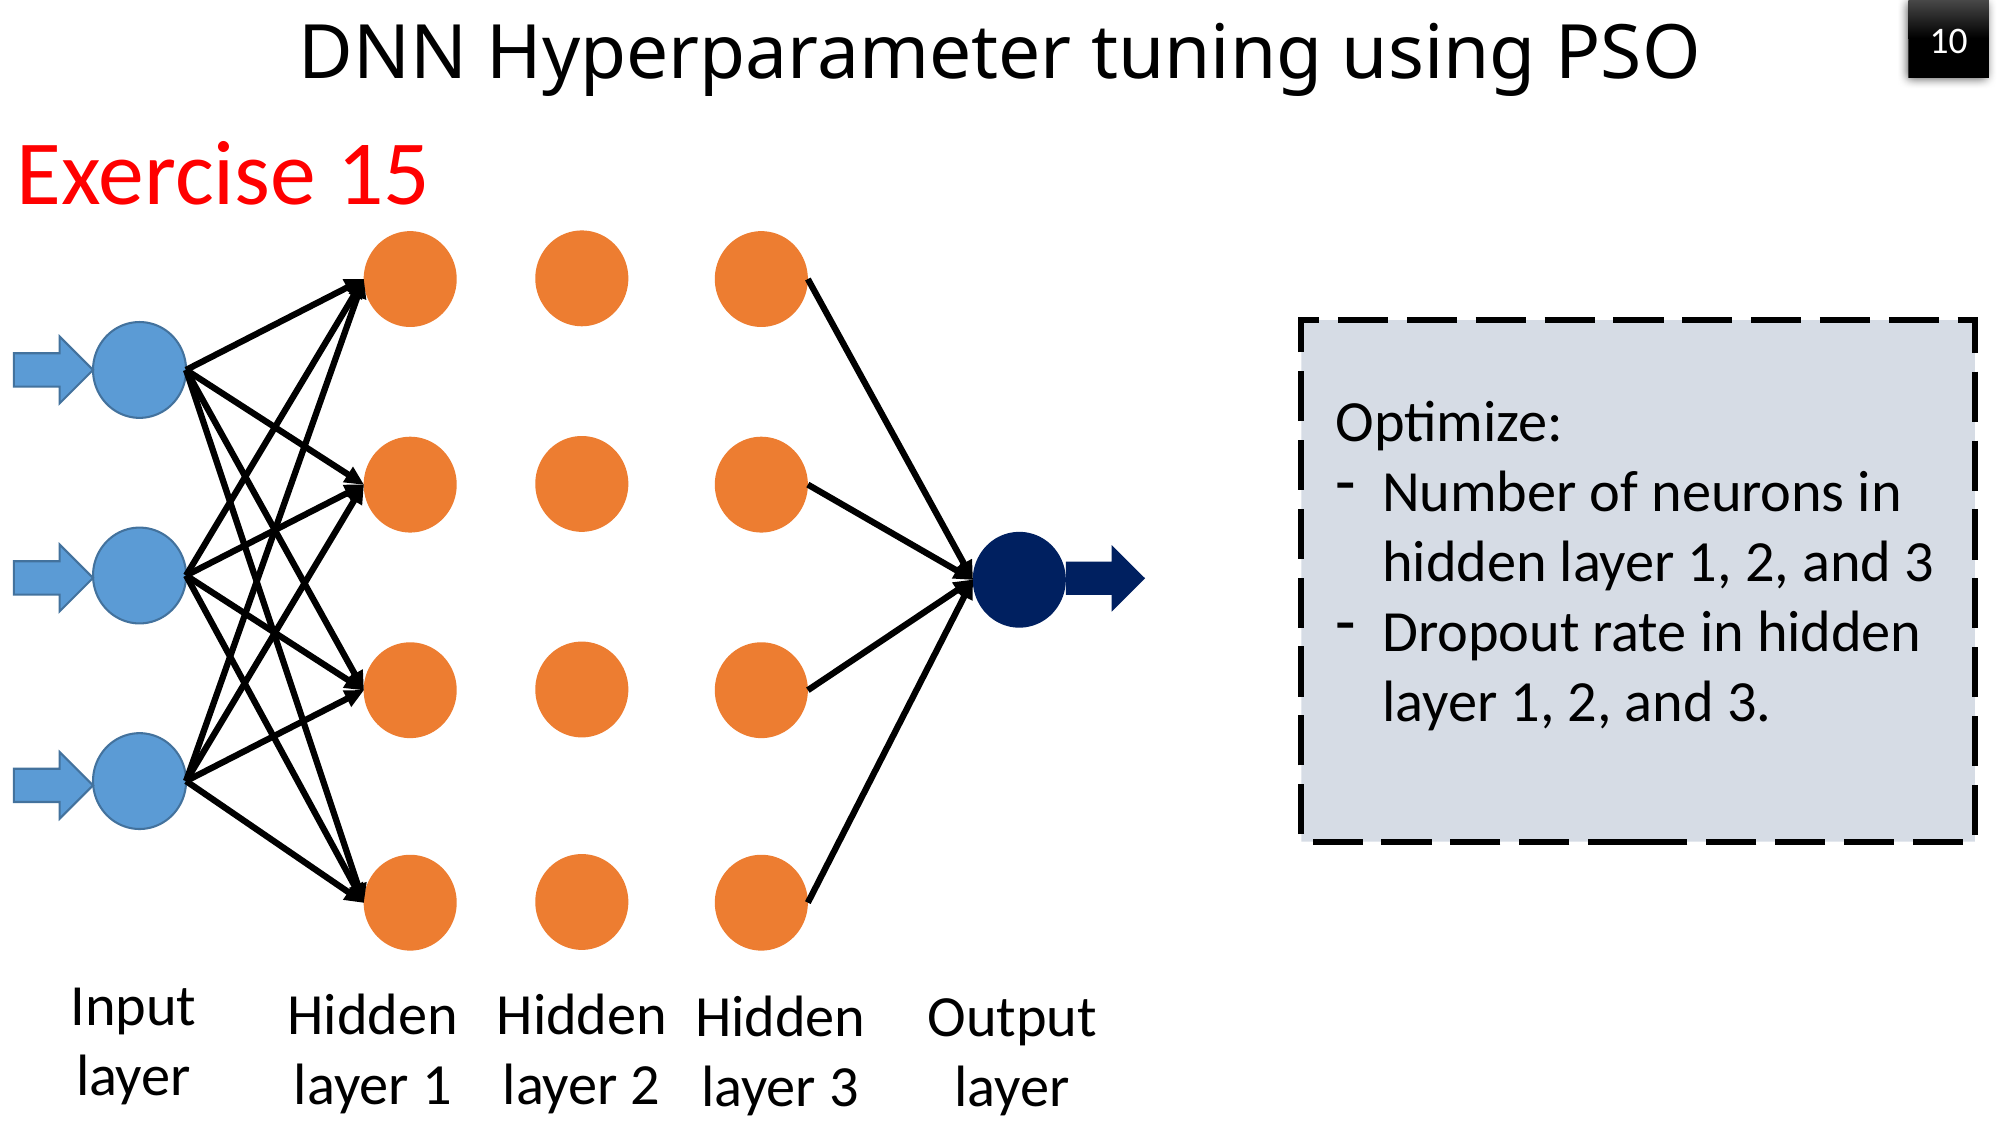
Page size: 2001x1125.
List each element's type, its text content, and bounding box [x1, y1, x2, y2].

text_box [92, 320, 186, 419]
text_box Hidden layer 3 [651, 971, 909, 1125]
text_box [12, 749, 95, 822]
text_box [91, 732, 186, 831]
text_box [713, 853, 809, 952]
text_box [186, 690, 364, 781]
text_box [807, 484, 973, 579]
text_box Hidden layer 1 [243, 968, 452, 1124]
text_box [186, 781, 364, 903]
text_box [713, 641, 807, 740]
title DNN Hyperparameter tuning using PSO [137, 0, 1863, 110]
text_box [12, 542, 95, 614]
text_box Input layer [38, 959, 229, 1115]
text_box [186, 279, 364, 484]
text_box [12, 334, 95, 406]
text_box Hidden layer 2 [452, 968, 711, 1124]
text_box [807, 579, 973, 903]
text_box Output layer [909, 971, 1116, 1125]
text_box [534, 434, 630, 533]
text_box [362, 231, 458, 329]
text_box [713, 230, 809, 329]
text_box Exercise 15 [1, 105, 446, 231]
slide_number 10 [1908, 0, 1989, 78]
text_box [364, 641, 458, 740]
text_box [364, 435, 458, 534]
text_box Optimize: Number of neurons in hidden layer 1, 2, and 3 Dropout rate in hidden layer 1, 2, and 3. [1300, 319, 1976, 843]
text_box [362, 853, 458, 952]
text_box [92, 526, 186, 625]
text_box [534, 853, 630, 951]
text_box [1064, 542, 1147, 615]
text_box [973, 530, 1064, 629]
text_box [713, 435, 807, 534]
text_box [534, 229, 630, 328]
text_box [807, 279, 973, 484]
text_box [534, 640, 630, 739]
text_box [186, 484, 364, 690]
